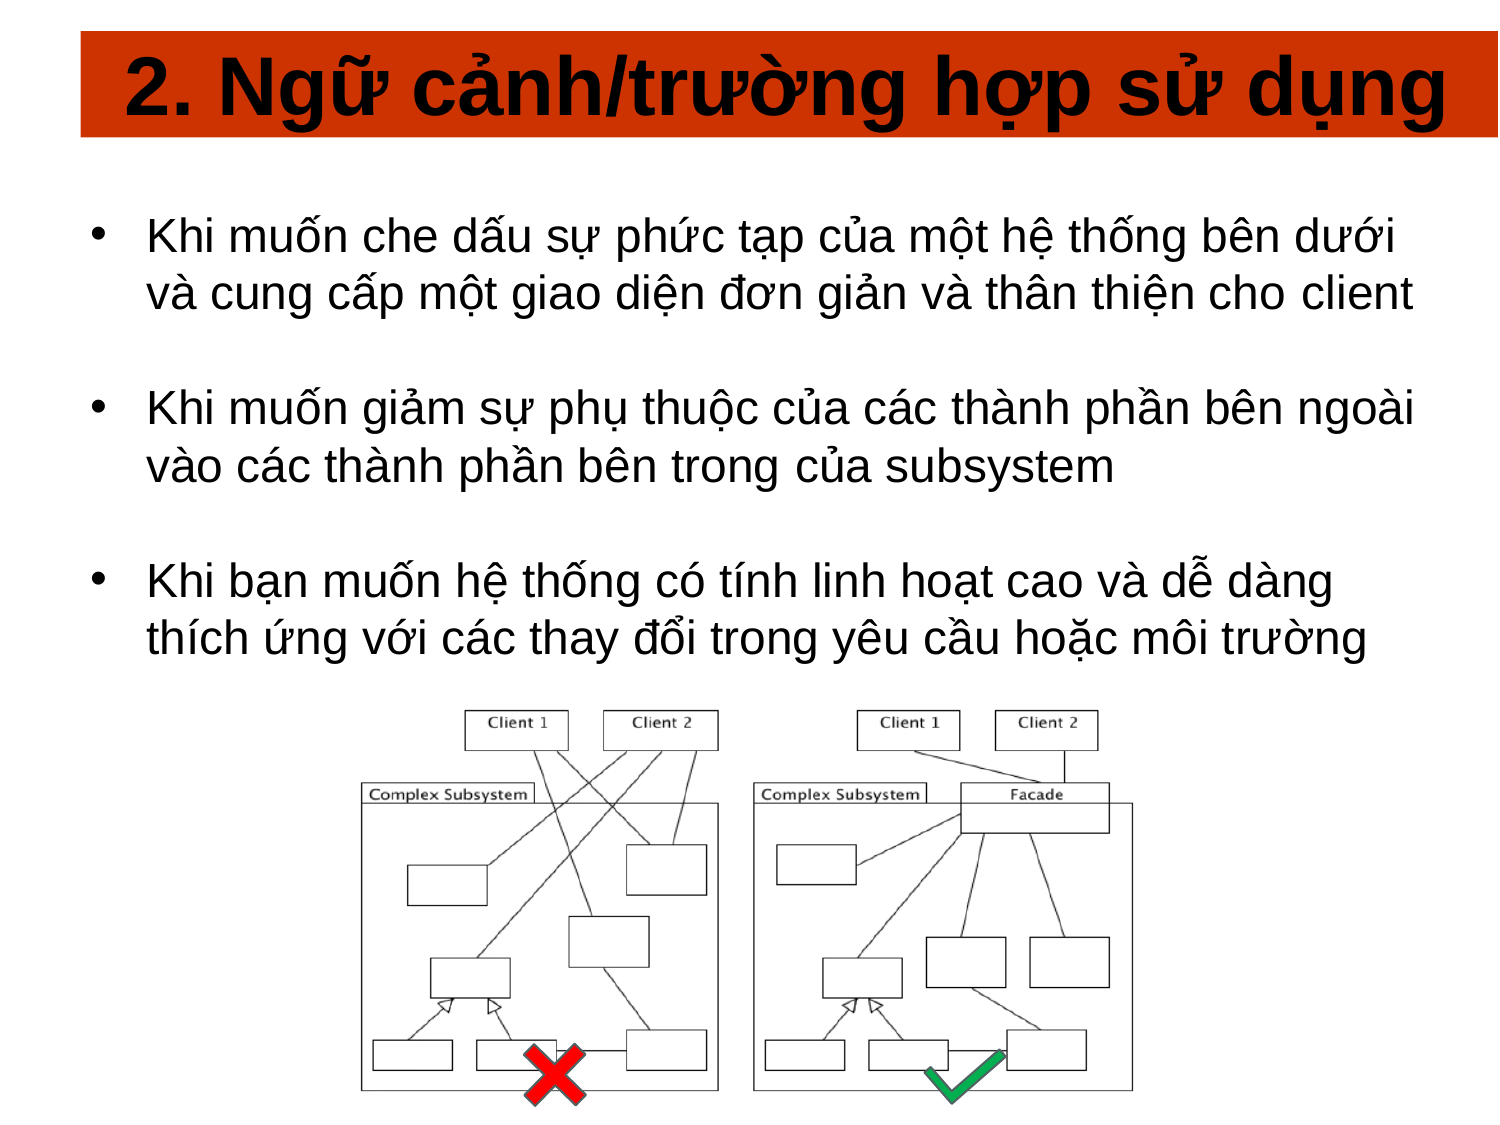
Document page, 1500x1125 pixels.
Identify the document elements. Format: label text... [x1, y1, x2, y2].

title 2. Ngữ cảnh/trường hợp sử dụng [75, 24, 1500, 138]
text_box Khi muốn che dấu sự phức tạp của một hệ thống bên dưới và cung cấp một giao diện đơn giản và thân thiện cho client Khi muốn giảm sự phụ thuộc của các thành phần bên ngoài vào các thành phần bên trong của subsystem Khi bạn muốn hệ thống có tính linh hoạt cao và dễ dàng thích ứng với các thay đổi trong yêu cầu hoặc môi trường [75, 196, 1462, 672]
picture [322, 679, 1178, 1100]
